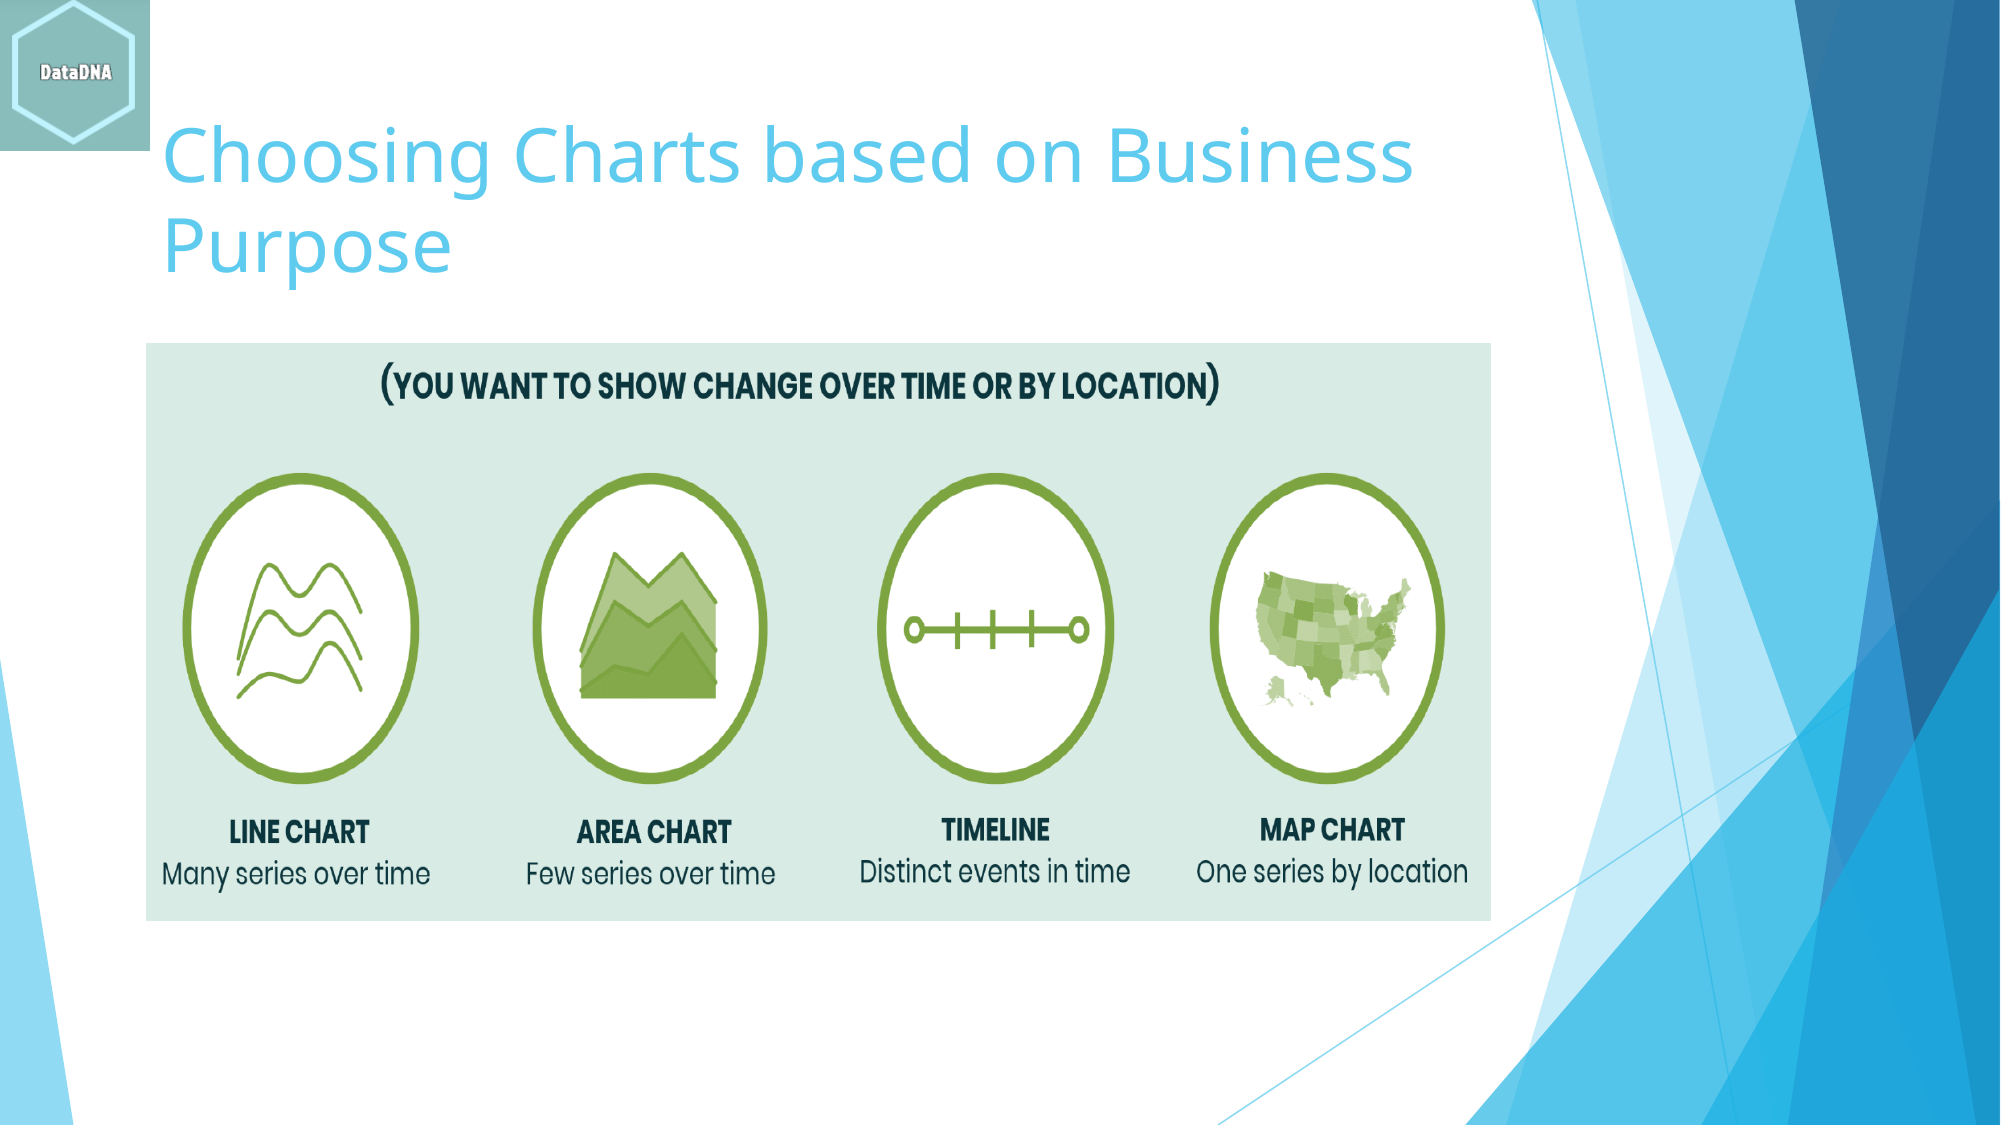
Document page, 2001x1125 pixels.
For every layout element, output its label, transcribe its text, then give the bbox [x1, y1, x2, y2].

picture [0, 0, 150, 151]
picture [146, 343, 1492, 921]
title Choosing Charts based on Business Purpose [146, 99, 1557, 317]
